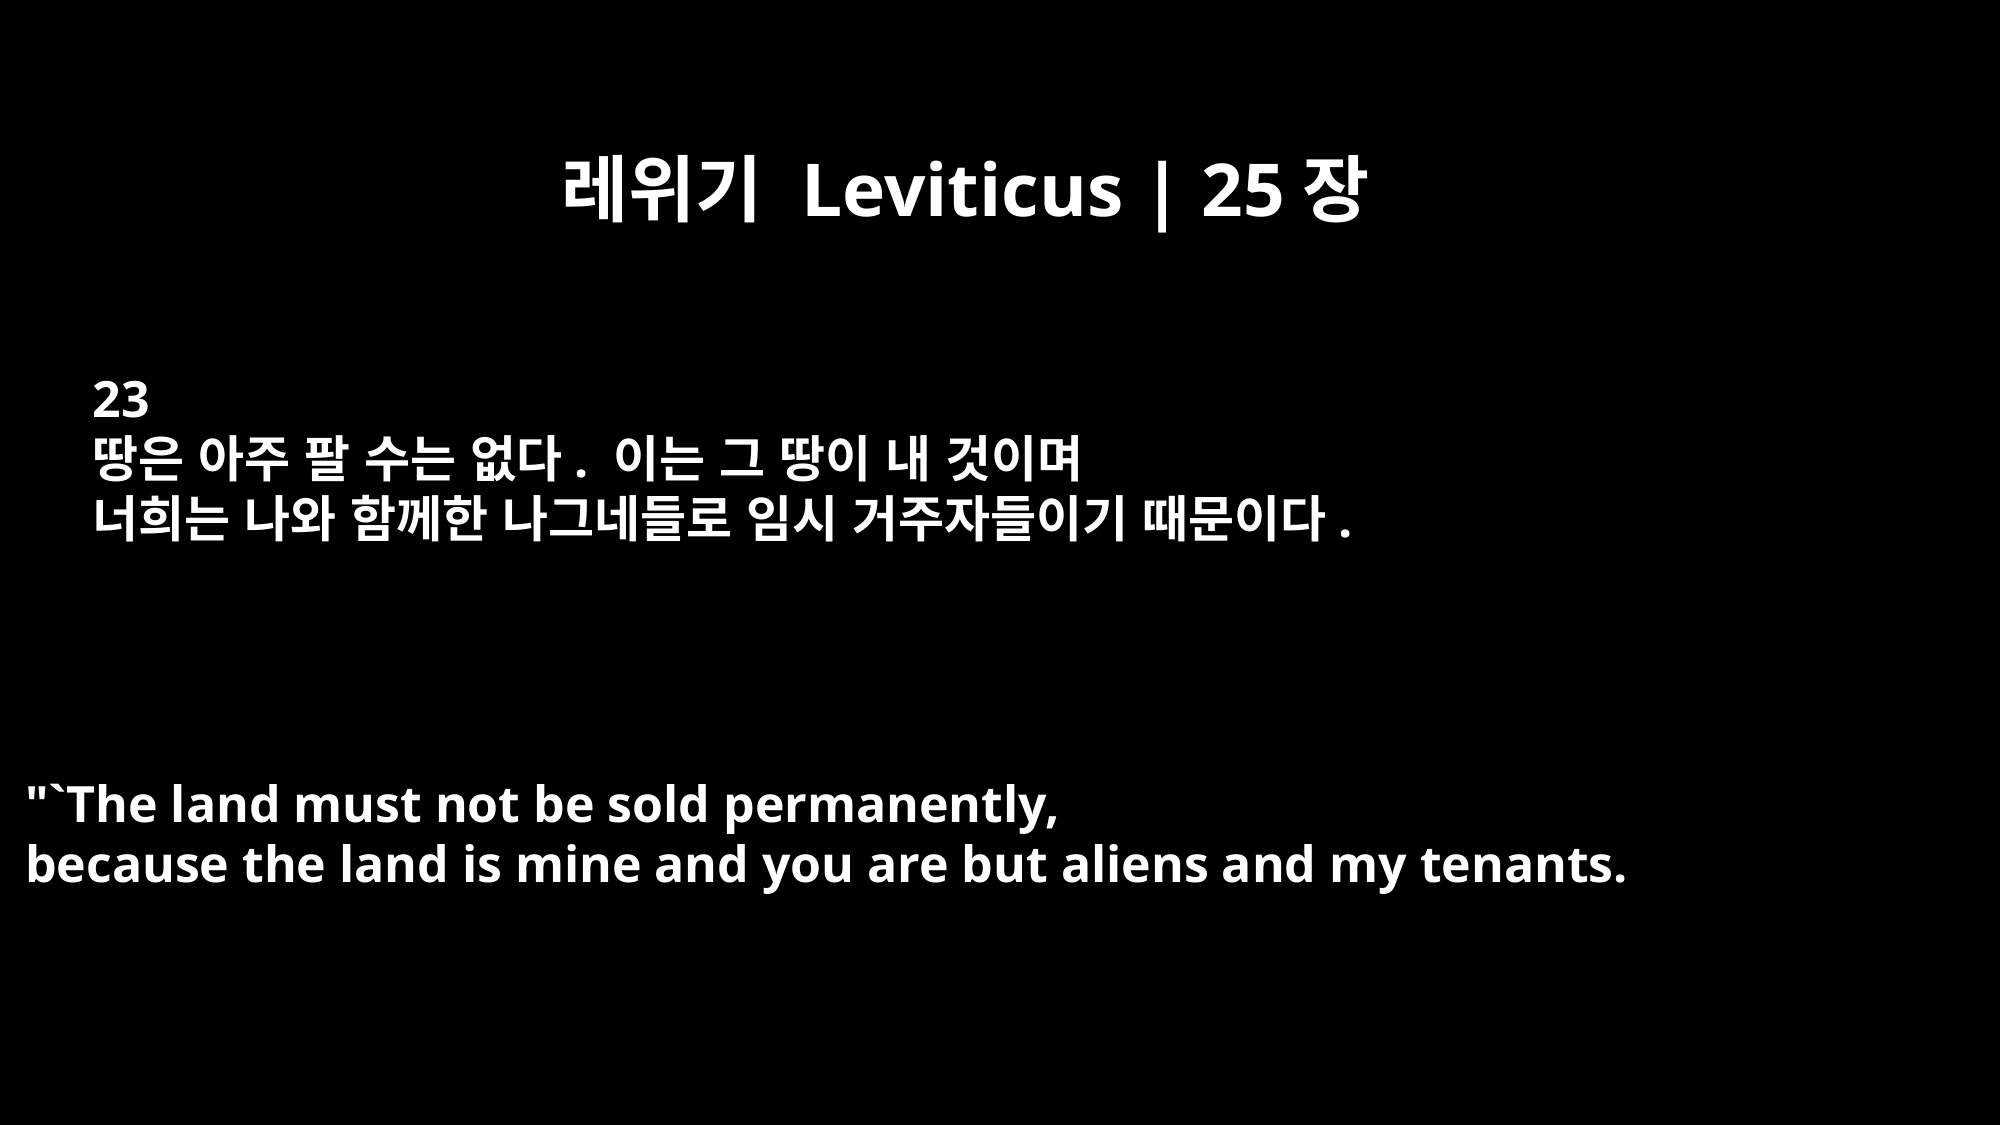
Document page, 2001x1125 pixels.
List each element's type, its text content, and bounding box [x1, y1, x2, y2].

text_box 레위기 Leviticus | 25장 [546, 136, 1386, 239]
text_box 23 땅은 아주 팔 수는 없다. 이는 그 땅이 내 것이며 너희는 나와 함께한 나그네들로 임시 거주자들이기 때문이다. [77, 359, 1368, 555]
text_box "`The land must not be sold permanently, because the land is mine and you are but aliens and my tenants. [10, 764, 1644, 900]
